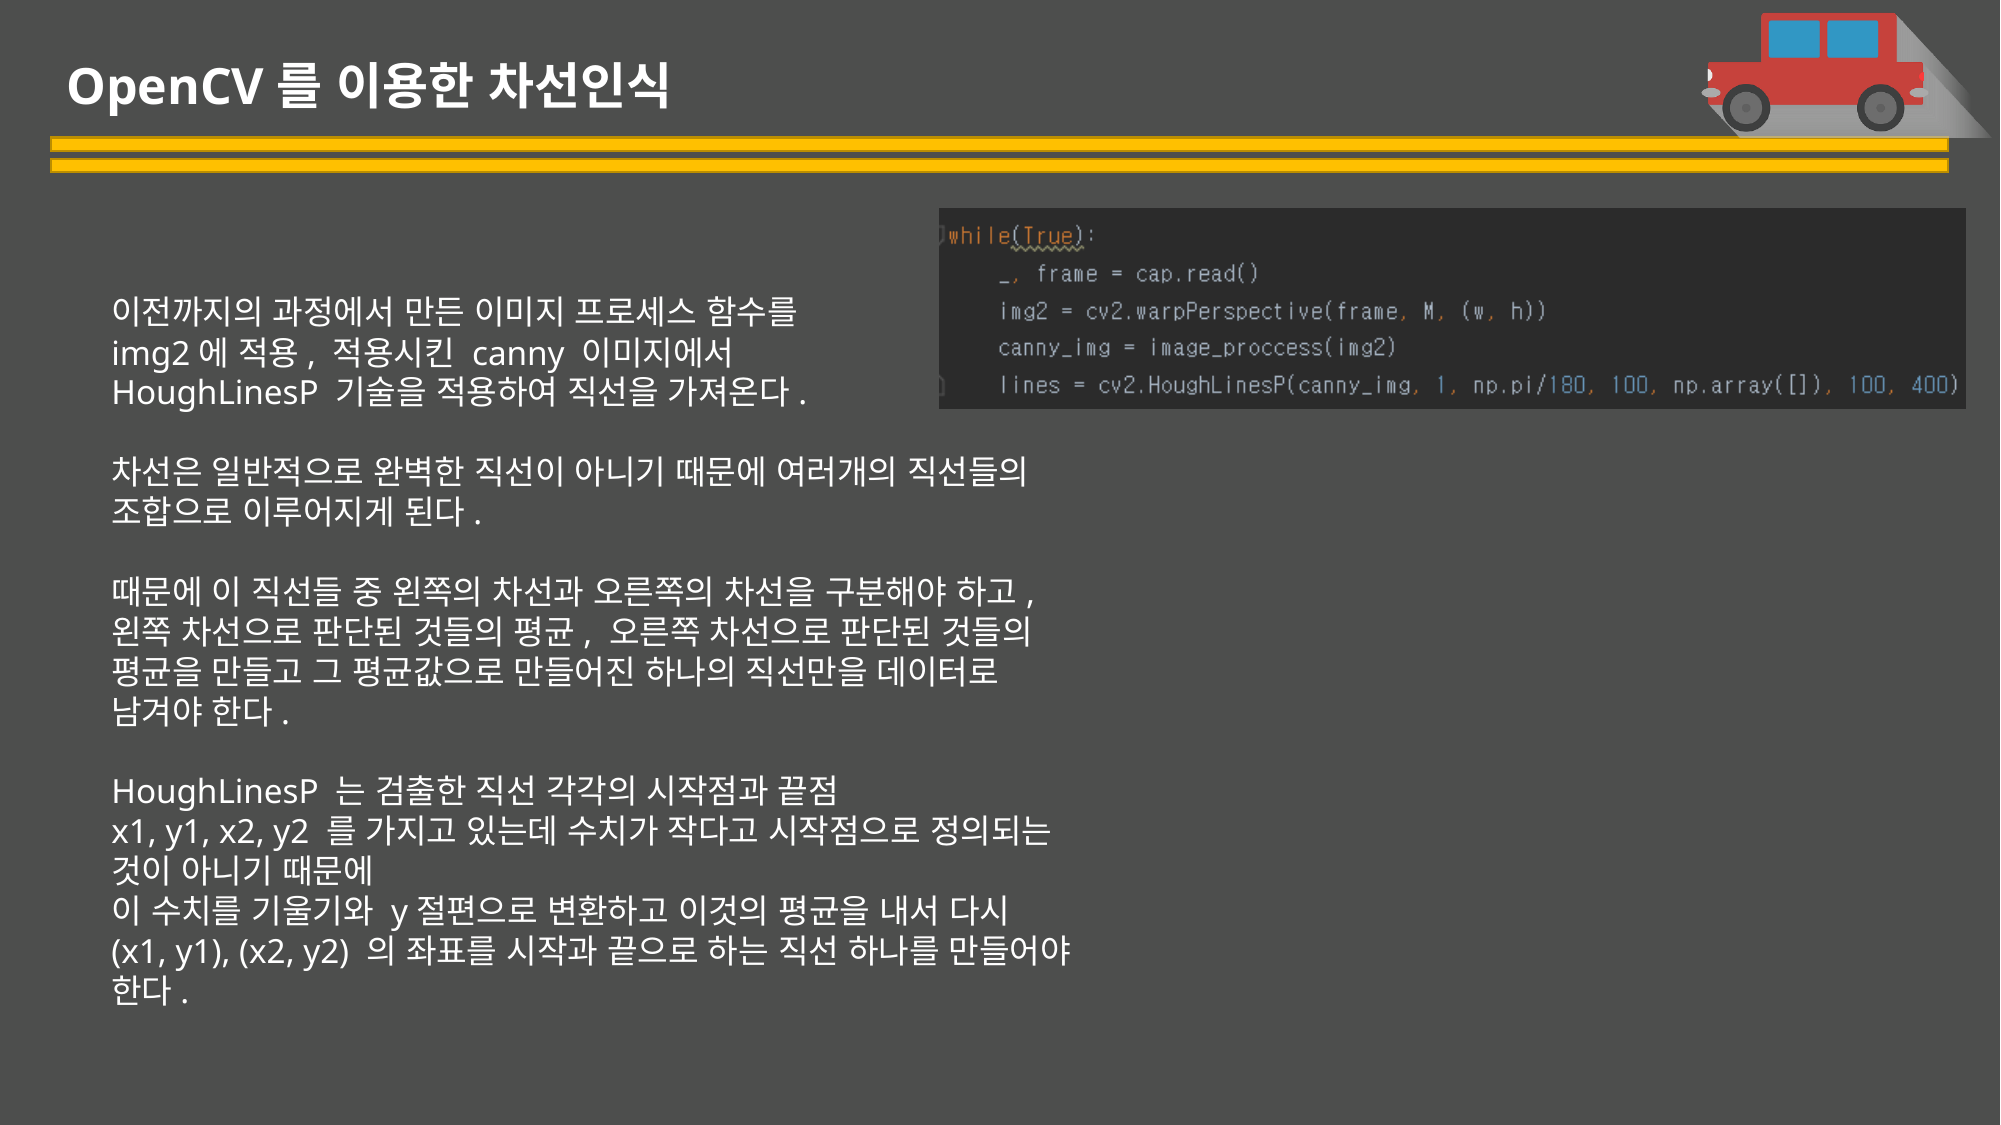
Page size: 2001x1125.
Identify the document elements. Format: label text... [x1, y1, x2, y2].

picture [1695, 1, 2000, 138]
picture [939, 208, 1966, 409]
text_box 이전까지의 과정에서 만든 이미지 프로세스 함수를 img2에 적용, 적용시킨 canny 이미지에서 HoughLinesP 기술을 적용하여 직선을 가져온다. 차선은 일반적으로 완벽한 직선이 아니기 때문에 여러개의 직선들의 조합으로 이루어지게 된다. 때문에 이 직선들 중 왼쪽의 차선과 오른쪽의 차선을 구분해야 하고, 왼쪽 차선으로 판단된 것들의 평균, 오른쪽 차선으로 판단된 것들의 평균을 만들고 그 평균값으로 만들어진 하나의 직선만을 데이터로 남겨야 한다. HoughLinesP 는 검출한 직선 각각의 시작점과 끝점 x1, y1, x2, y2 를 가지고 있는데 수치가 작다고 시작점으로 정의되는 것이 아니기 때문에 이 수치를 기울기와 y절편으로 변환하고 이것의 평균을 내서 다시 (x1, y1), (x2, y2) 의 좌표를 시작과 끝으로 하는 직선 하나를 만들어야 한다. [96, 284, 1097, 1018]
title OpenCV를 이용한 차선인식 [51, 39, 1949, 138]
